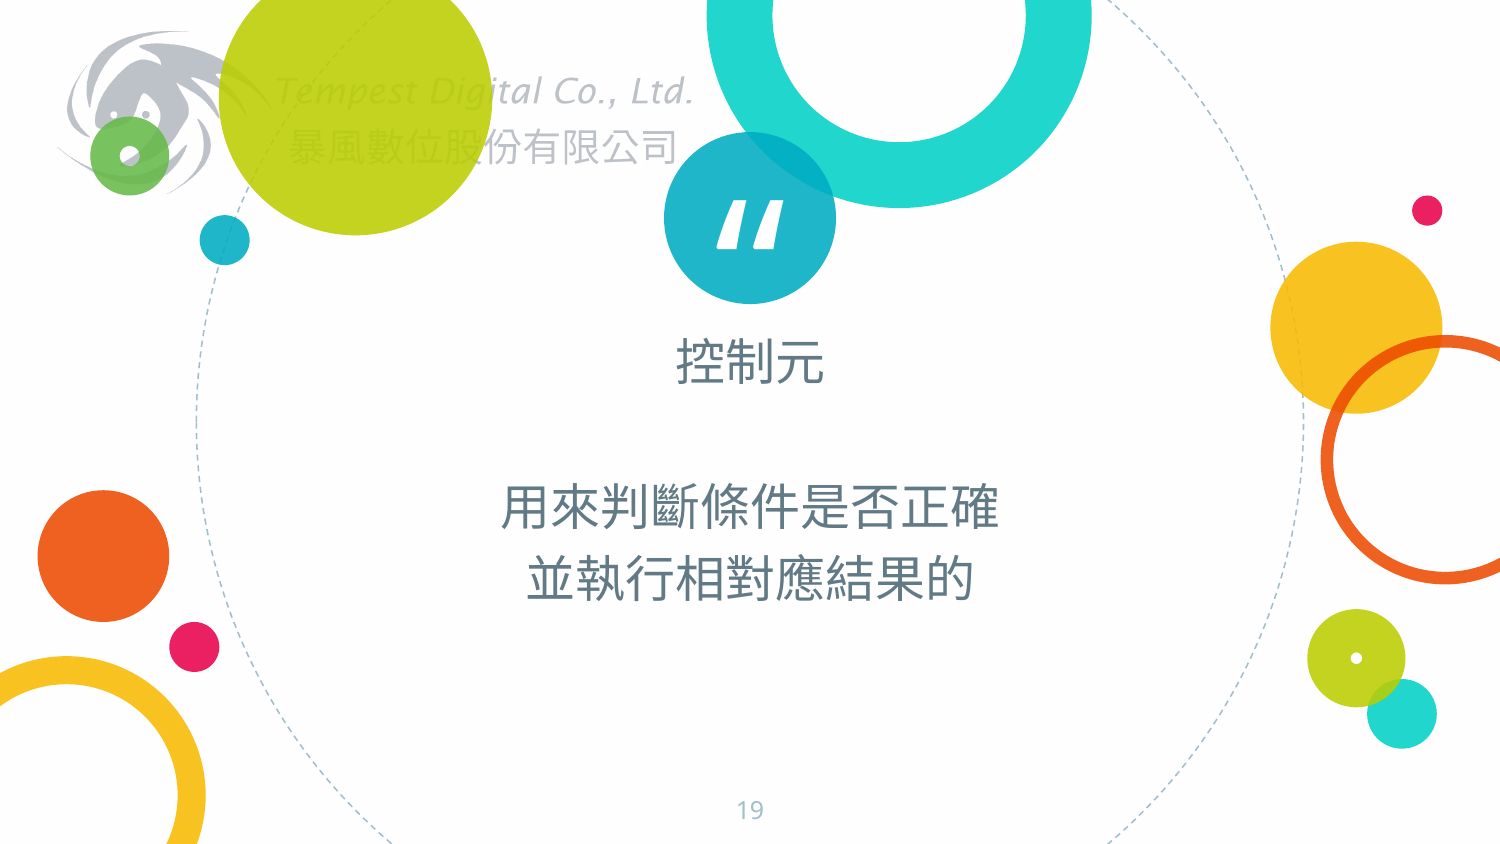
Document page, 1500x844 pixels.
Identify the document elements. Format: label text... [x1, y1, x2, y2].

slide_number 19 [711, 779, 789, 844]
list 控制元 用來判斷條件是否正確 並執行相對應結果的 [308, 315, 1192, 657]
